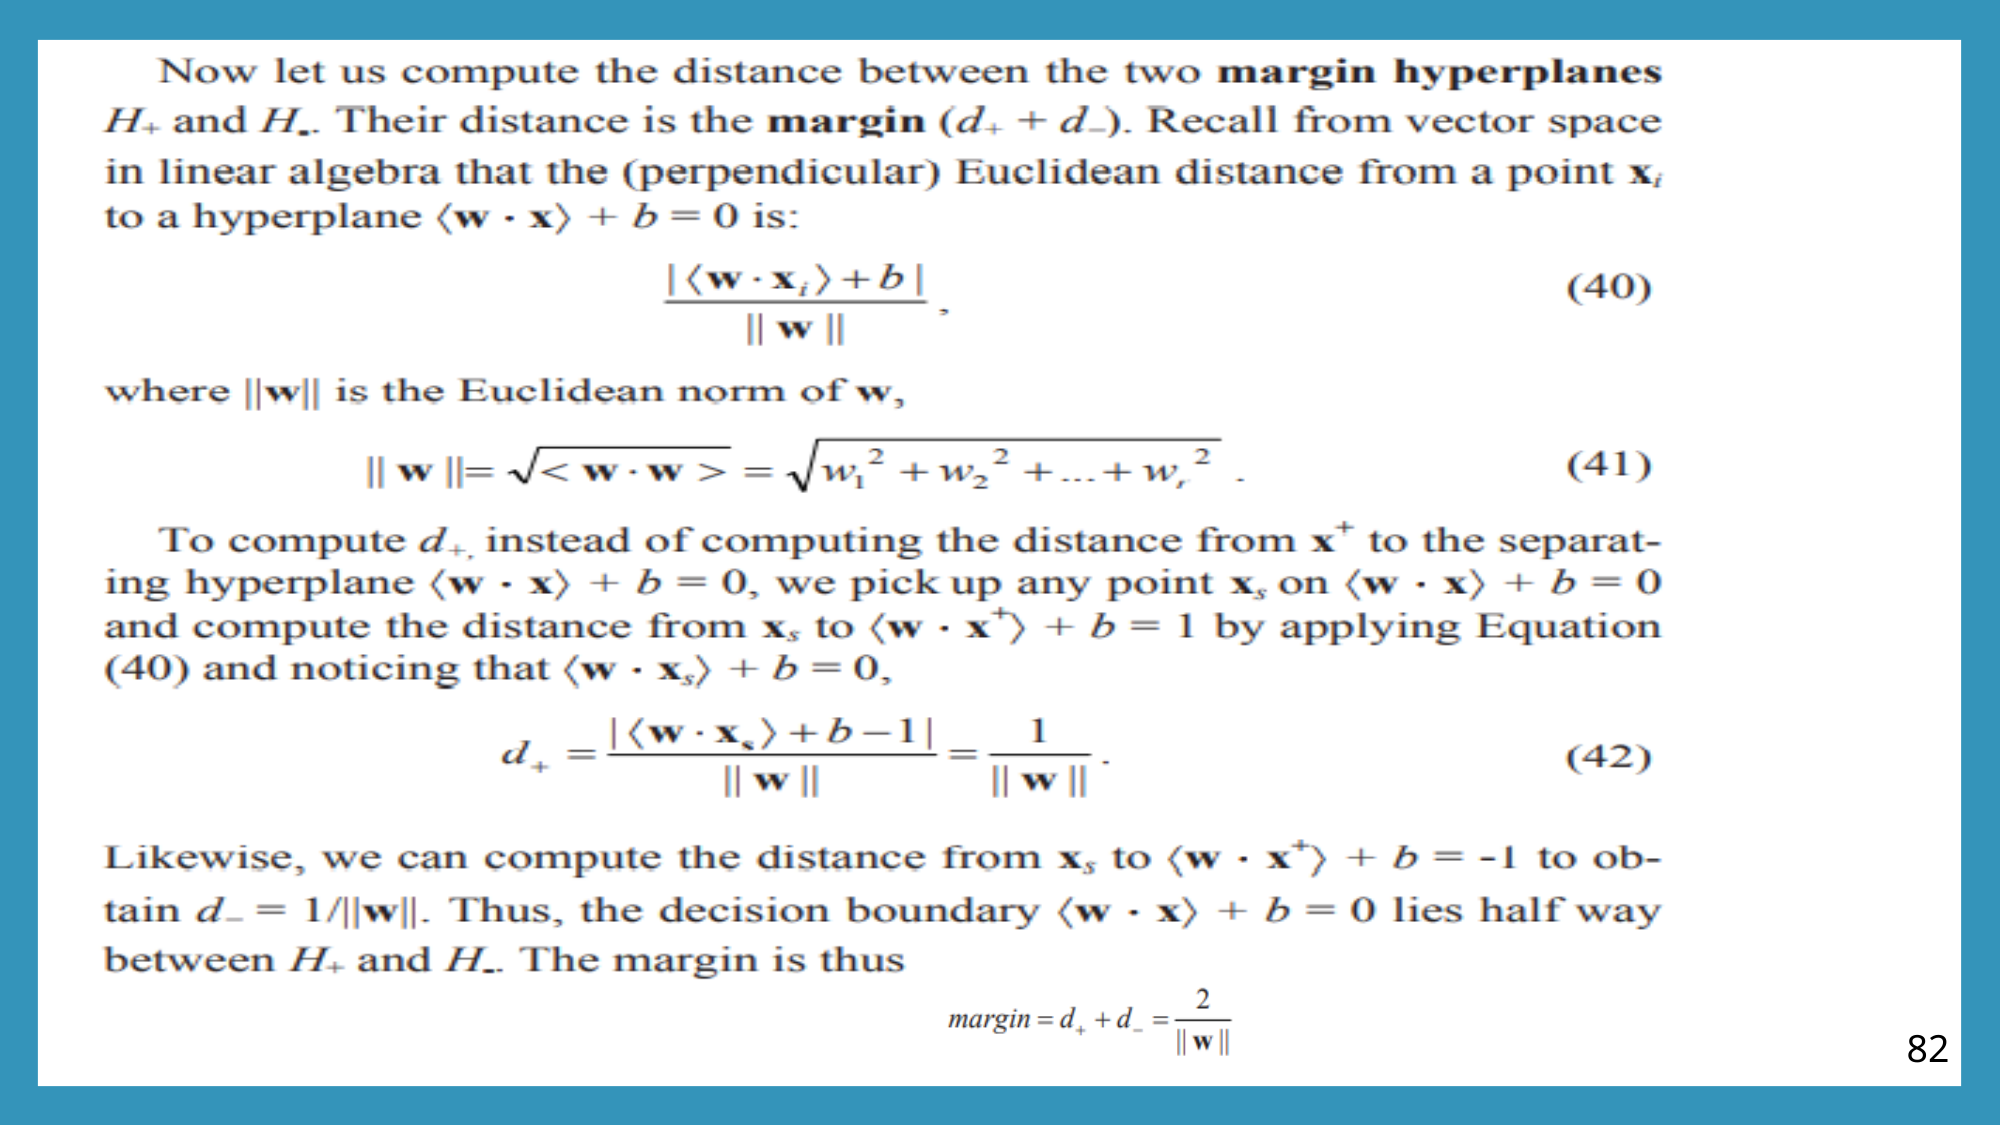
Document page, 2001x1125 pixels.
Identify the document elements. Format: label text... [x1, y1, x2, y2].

slide_number 82 [1684, 1020, 1965, 1081]
picture [58, 41, 1713, 1078]
